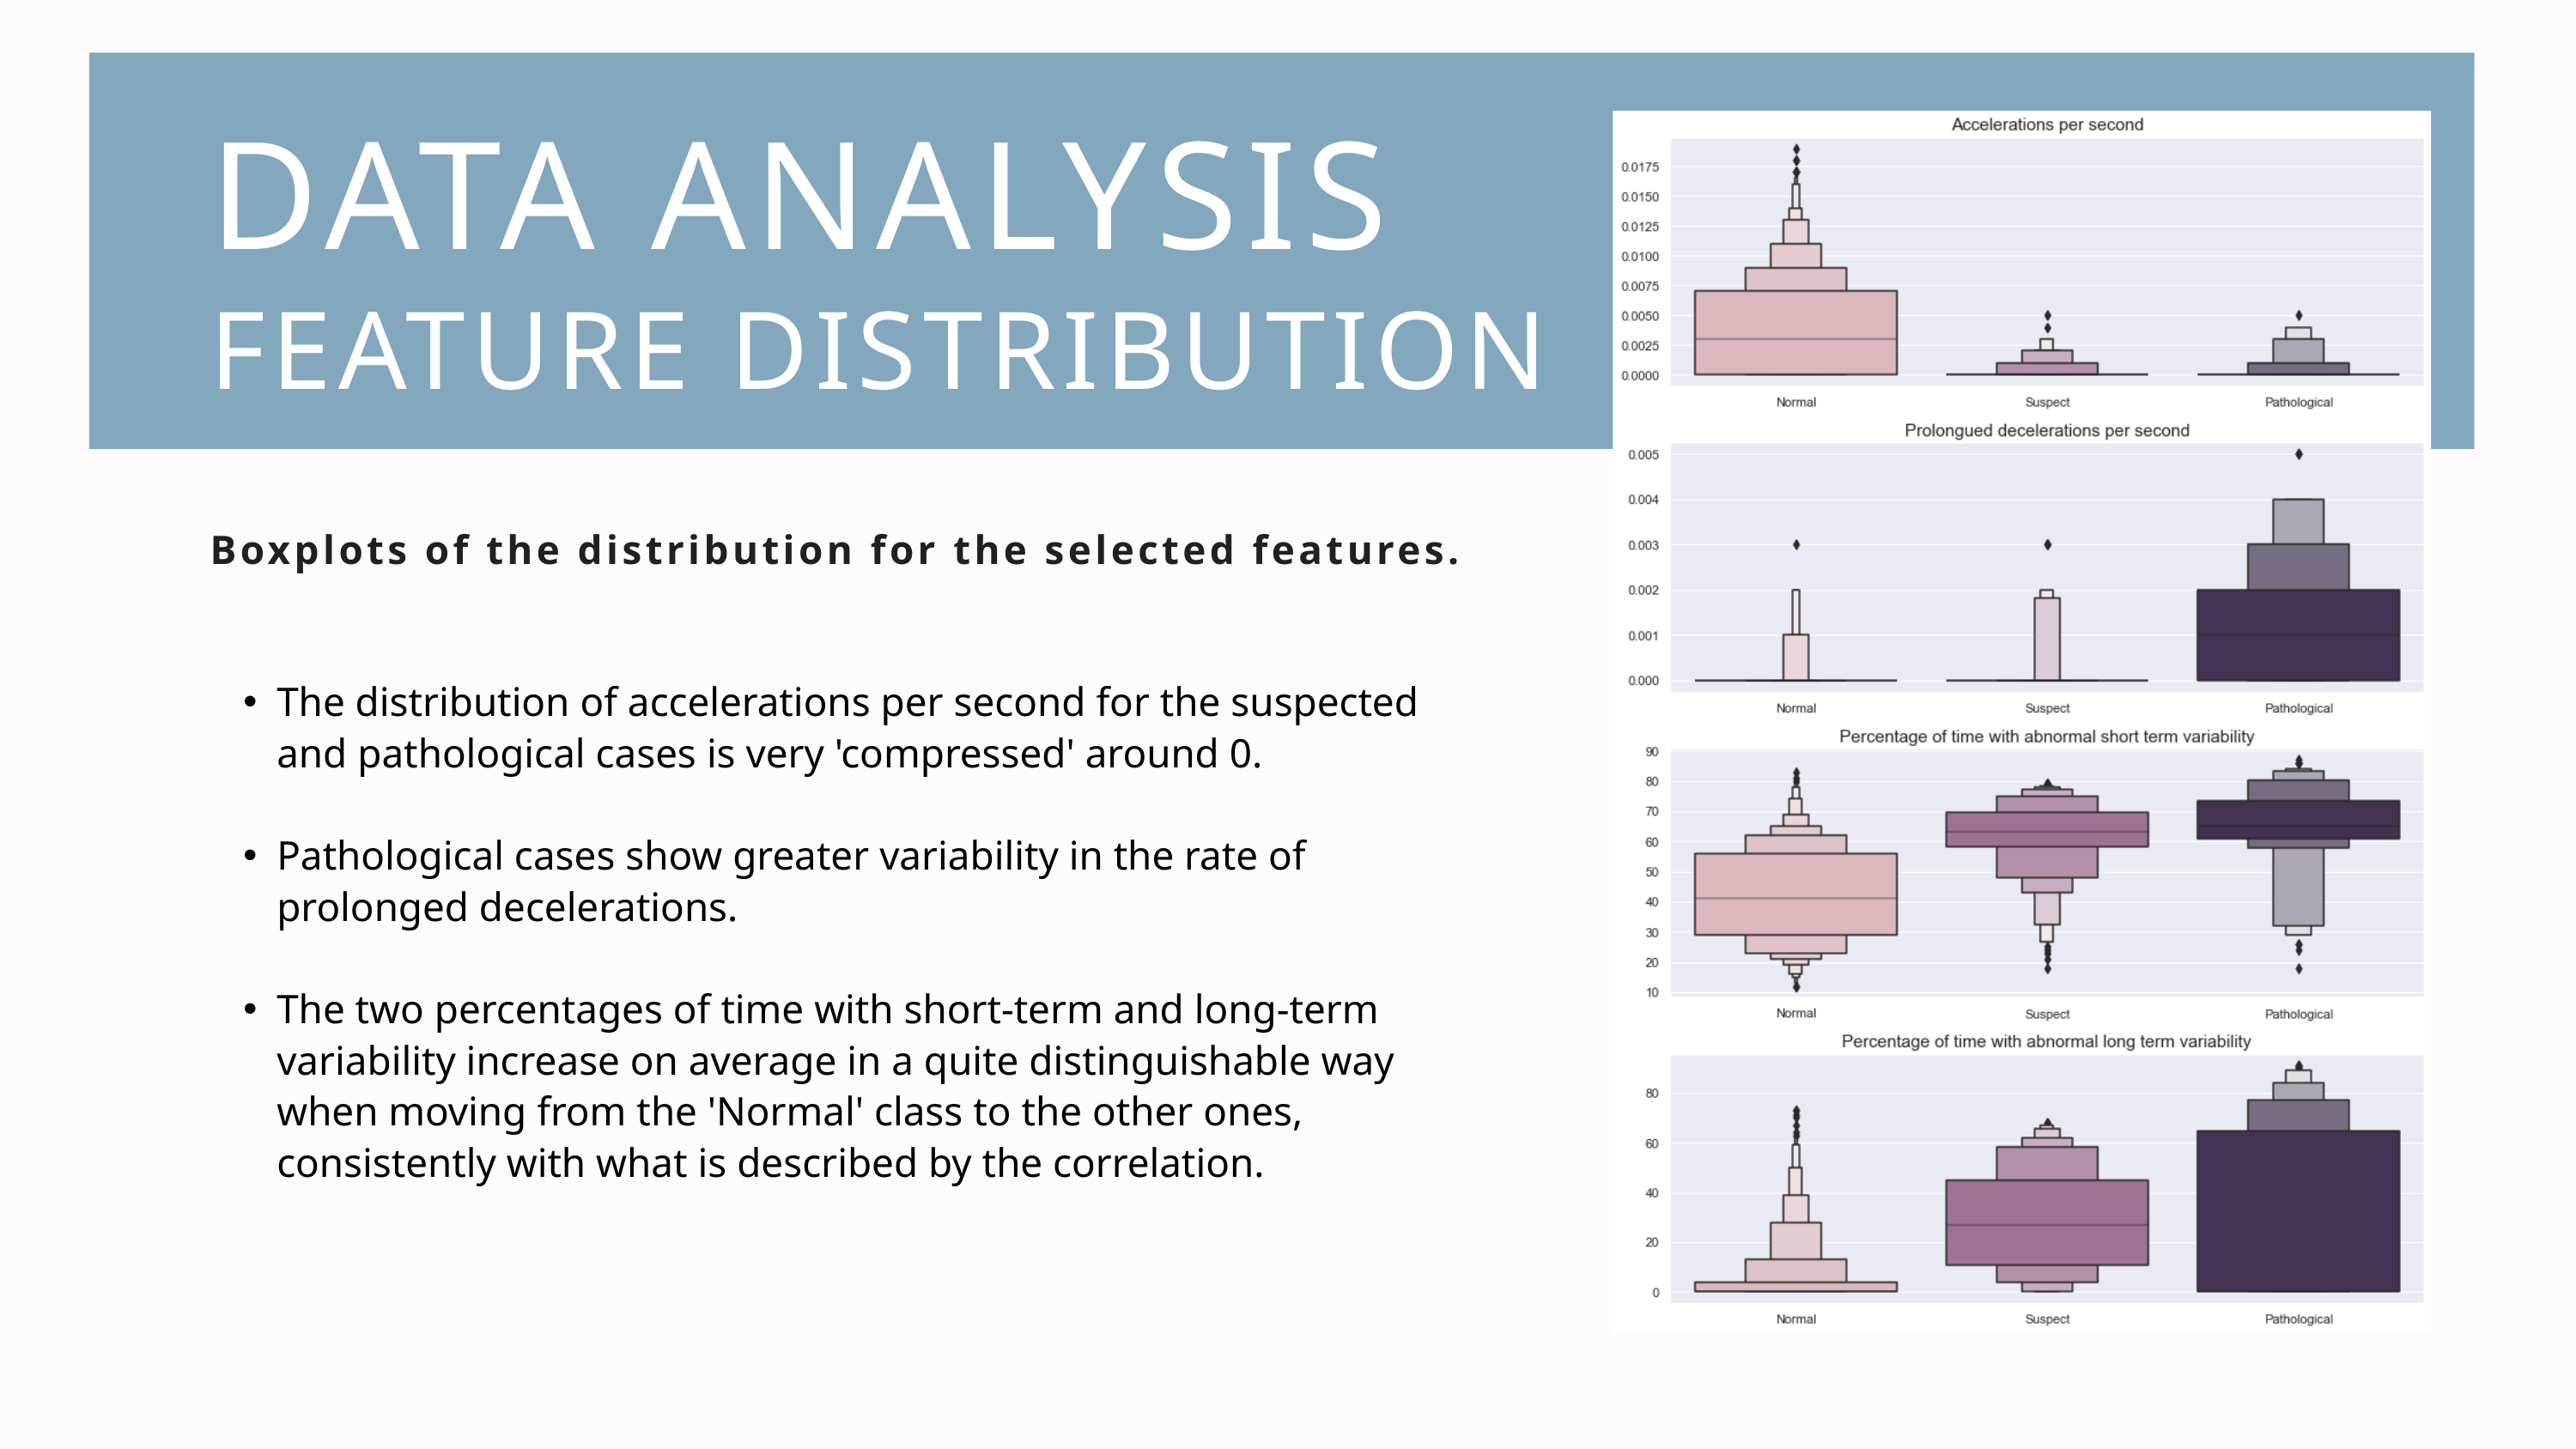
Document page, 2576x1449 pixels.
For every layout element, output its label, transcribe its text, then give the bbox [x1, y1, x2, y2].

text_box Boxplots of the distribution for the selected features. [210, 518, 1483, 573]
text_box [1613, 459, 2432, 1334]
text_box The distribution of accelerations per second for the suspected and pathological cases is very 'compressed' around 0. Pathological cases show greater variability in the rate of prolonged decelerations. The two percentages of time with short-term and long-term variability increase on average in a quite distinguishable way when moving from the 'Normal' class to the other ones, consistently with what is described by the correlation. [210, 673, 1483, 1185]
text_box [88, 52, 2475, 450]
